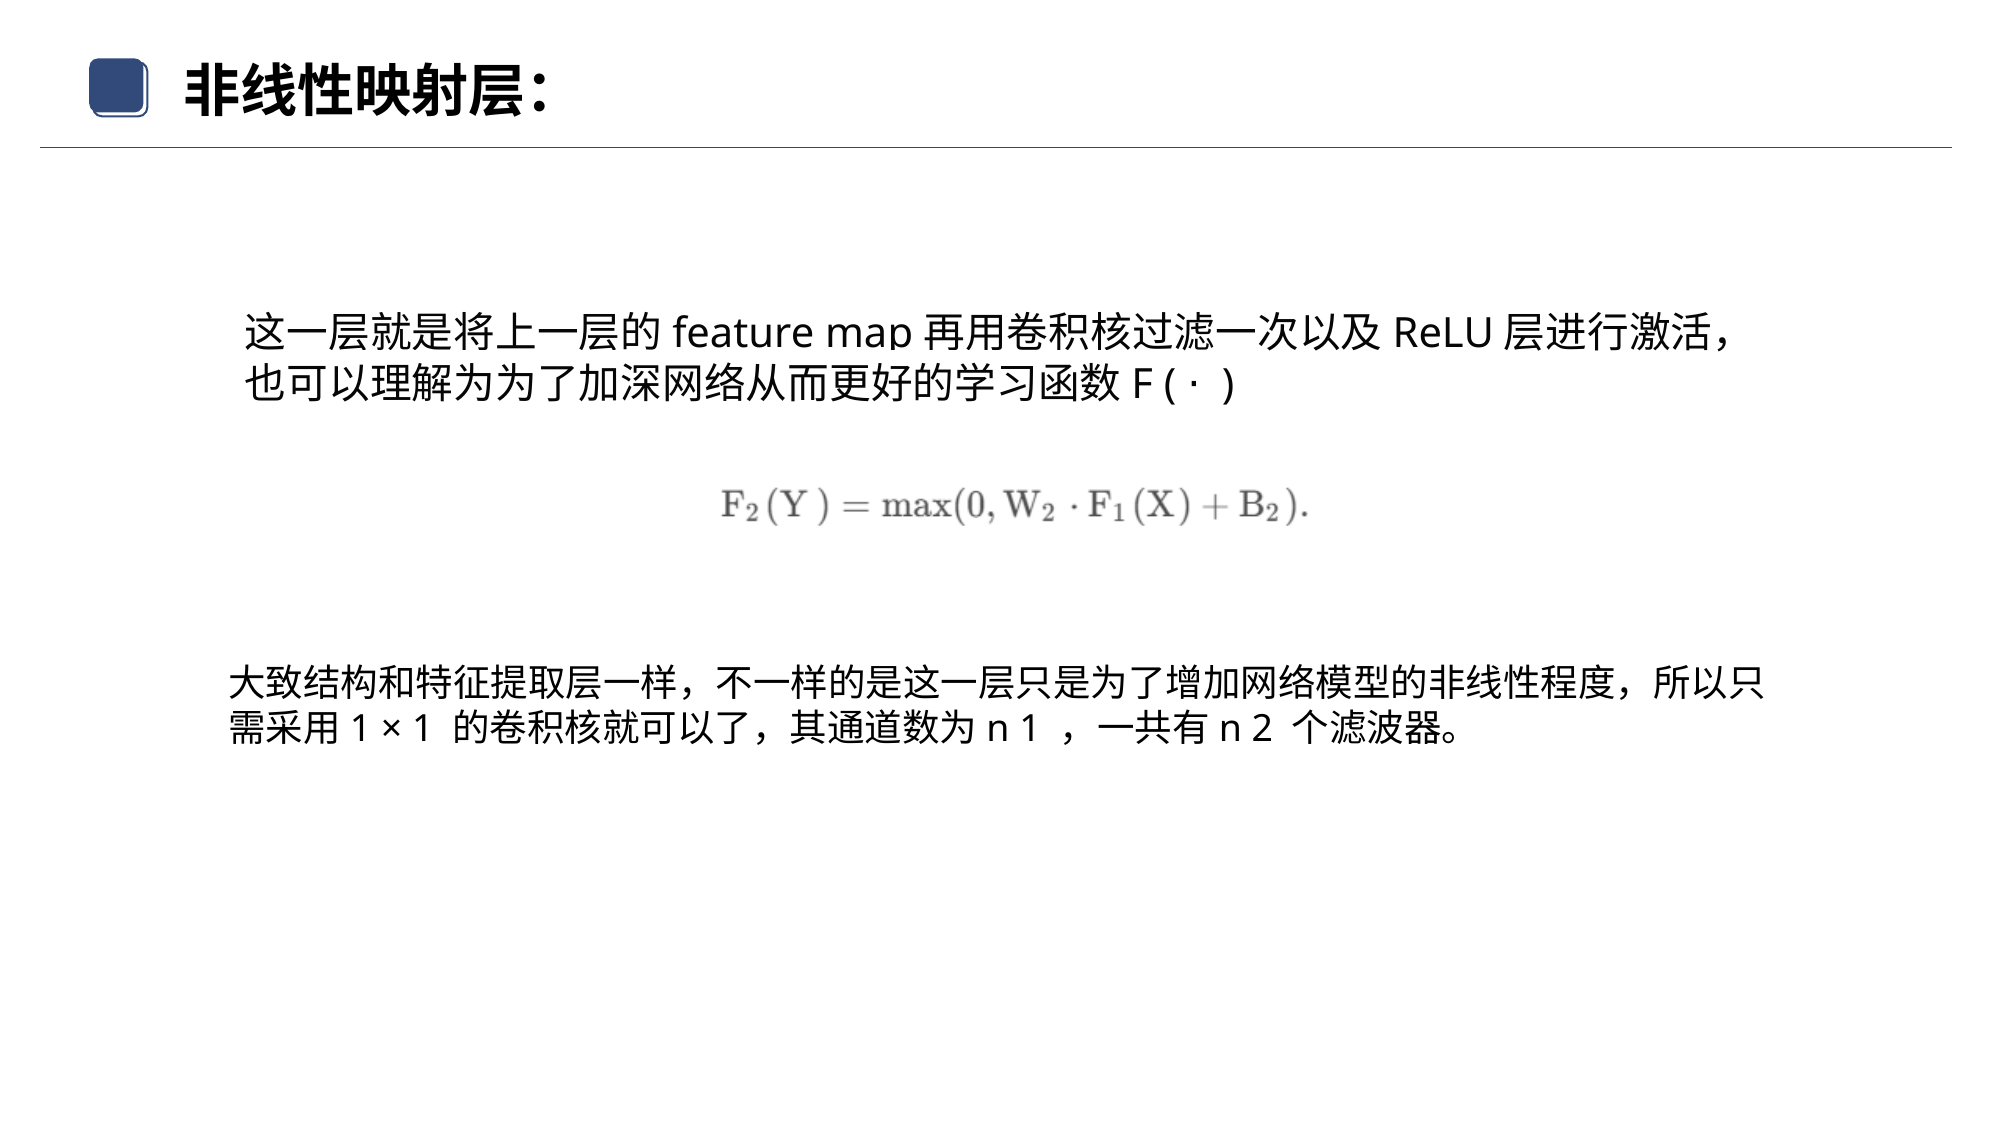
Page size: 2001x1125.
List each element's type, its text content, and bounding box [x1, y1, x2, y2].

text_box 这一层就是将上一层的feature map再用卷积核过滤一次以及ReLU层进行激活，也可以理解为为了加深网络从而更好的学习函数F ( ⋅ ) [230, 298, 1770, 504]
picture [666, 466, 1334, 546]
text_box 大致结构和特征提取层一样，不一样的是这一层只是为了增加网络模型的非线性程度，所以只需采用1 × 1 的卷积核就可以了，其通道数为n 1 ，一共有n 2 ​个滤波器。 [213, 651, 1787, 757]
list 非线性映射层： [168, 55, 1038, 133]
